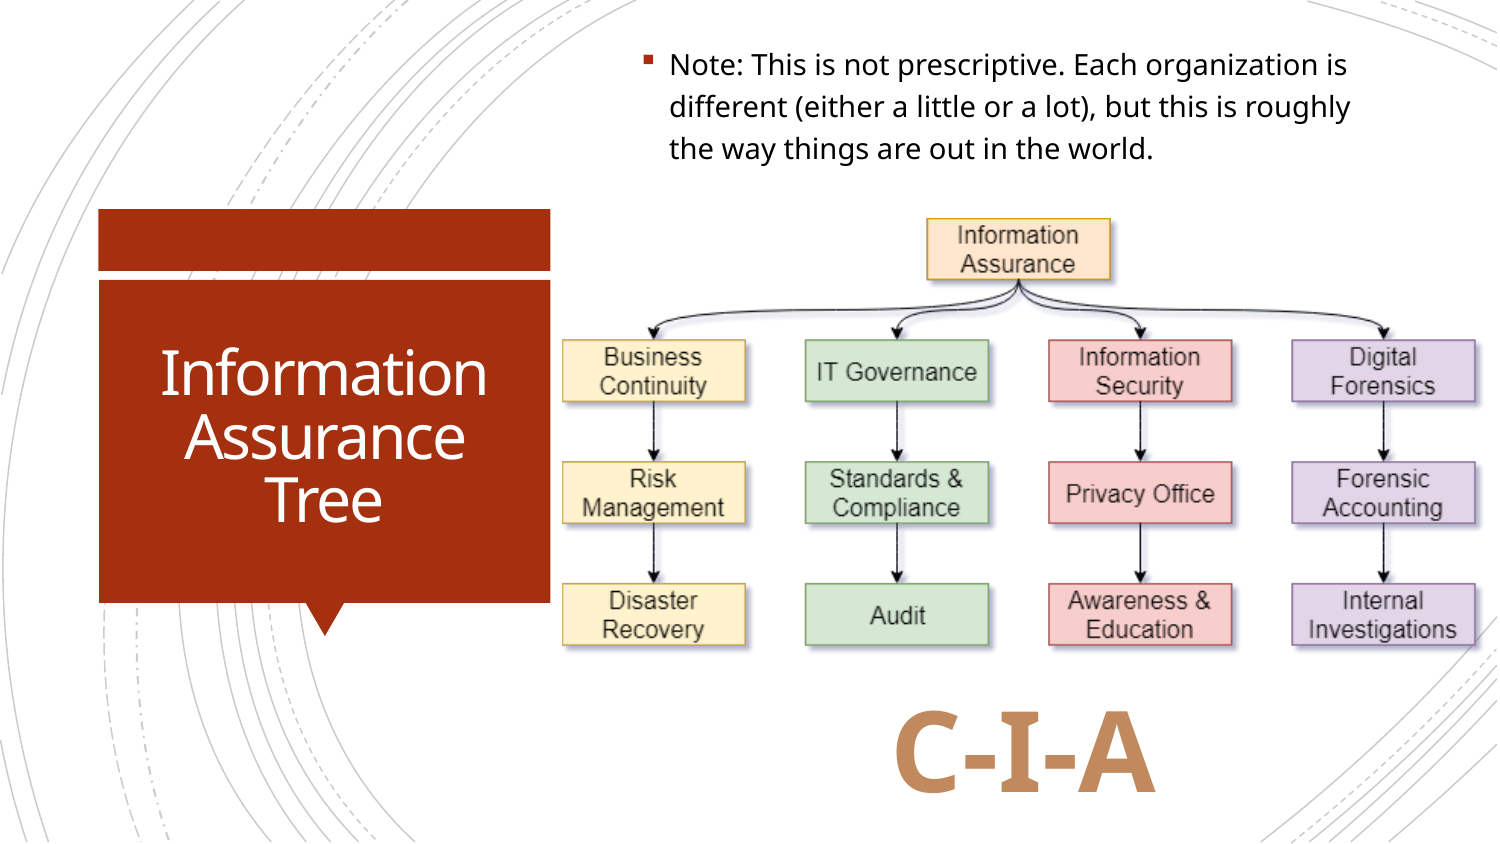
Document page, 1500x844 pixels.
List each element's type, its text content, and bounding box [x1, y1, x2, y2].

title Information Assurance Tree [109, 289, 540, 592]
picture [562, 218, 1485, 655]
list Note: This is not prescriptive. Each organization is different (either a little or a lot), but this is roughly the way things are out in the world. [629, 16, 1403, 188]
text_box C-I-A [841, 672, 1206, 823]
